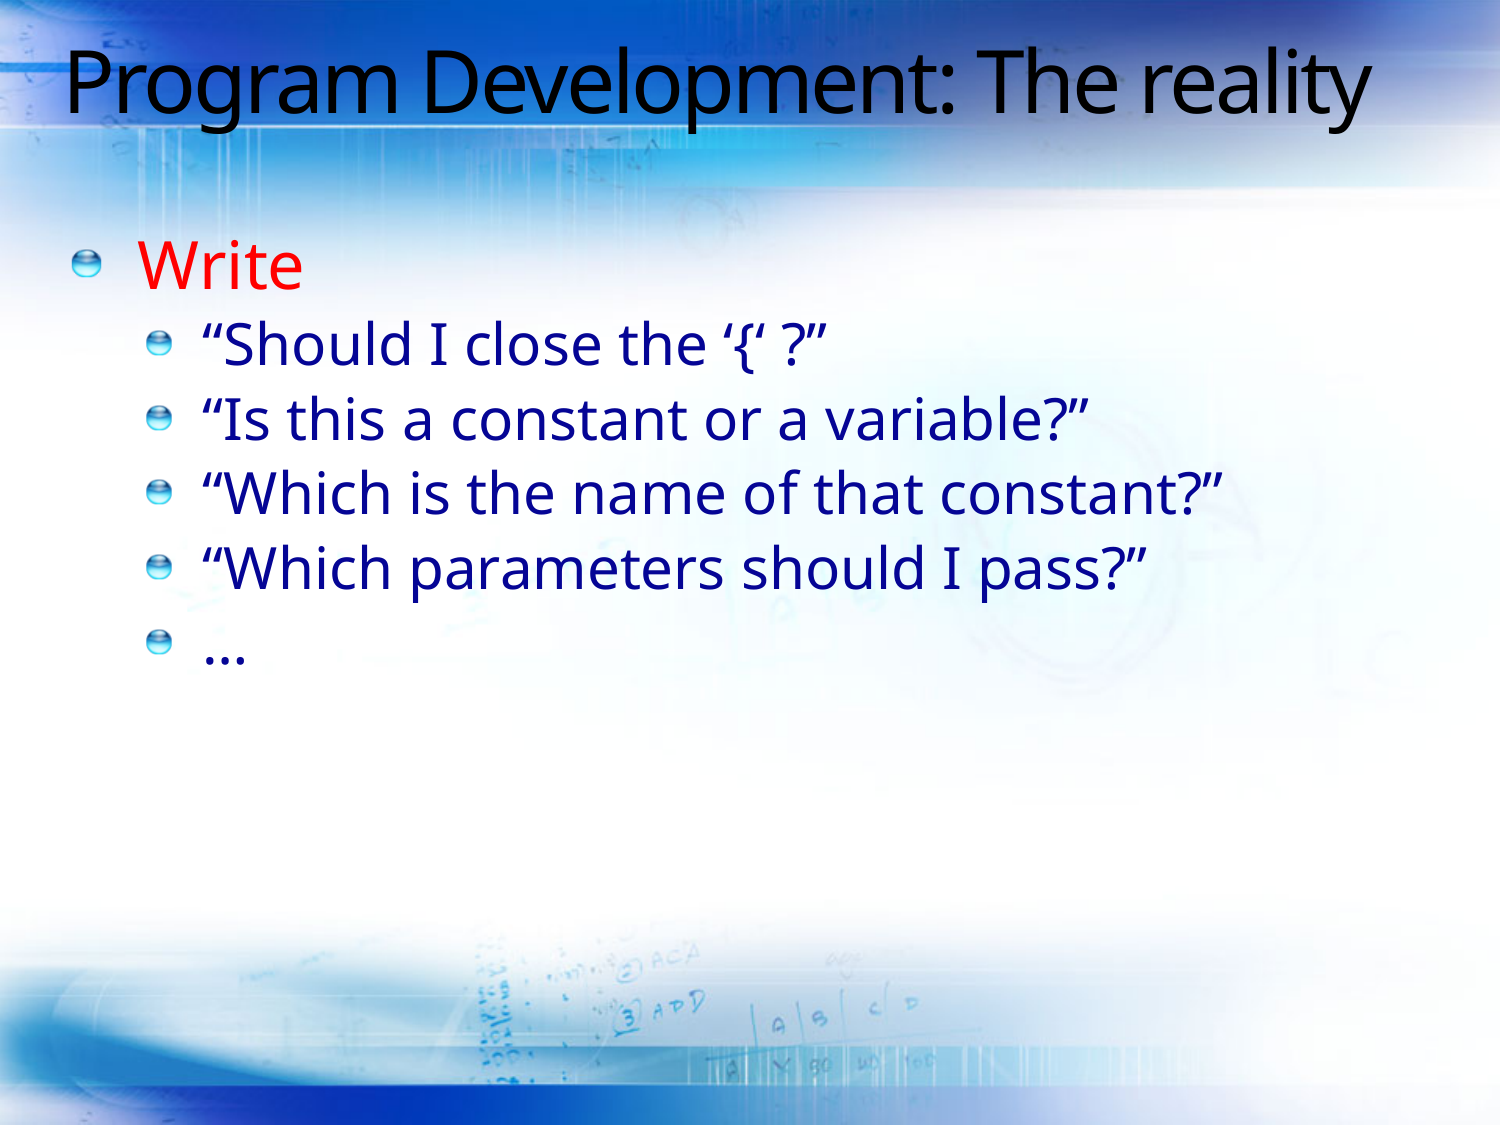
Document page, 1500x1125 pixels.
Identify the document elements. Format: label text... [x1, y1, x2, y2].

list Write “Should I close the ‘{‘ ?” “Is this a constant or a variable?” “Which is the name of that constant?” “Which parameters should I pass?” … [62, 231, 1438, 938]
picture [0, 0, 1500, 1125]
title Program Development: The reality [62, 37, 1438, 134]
